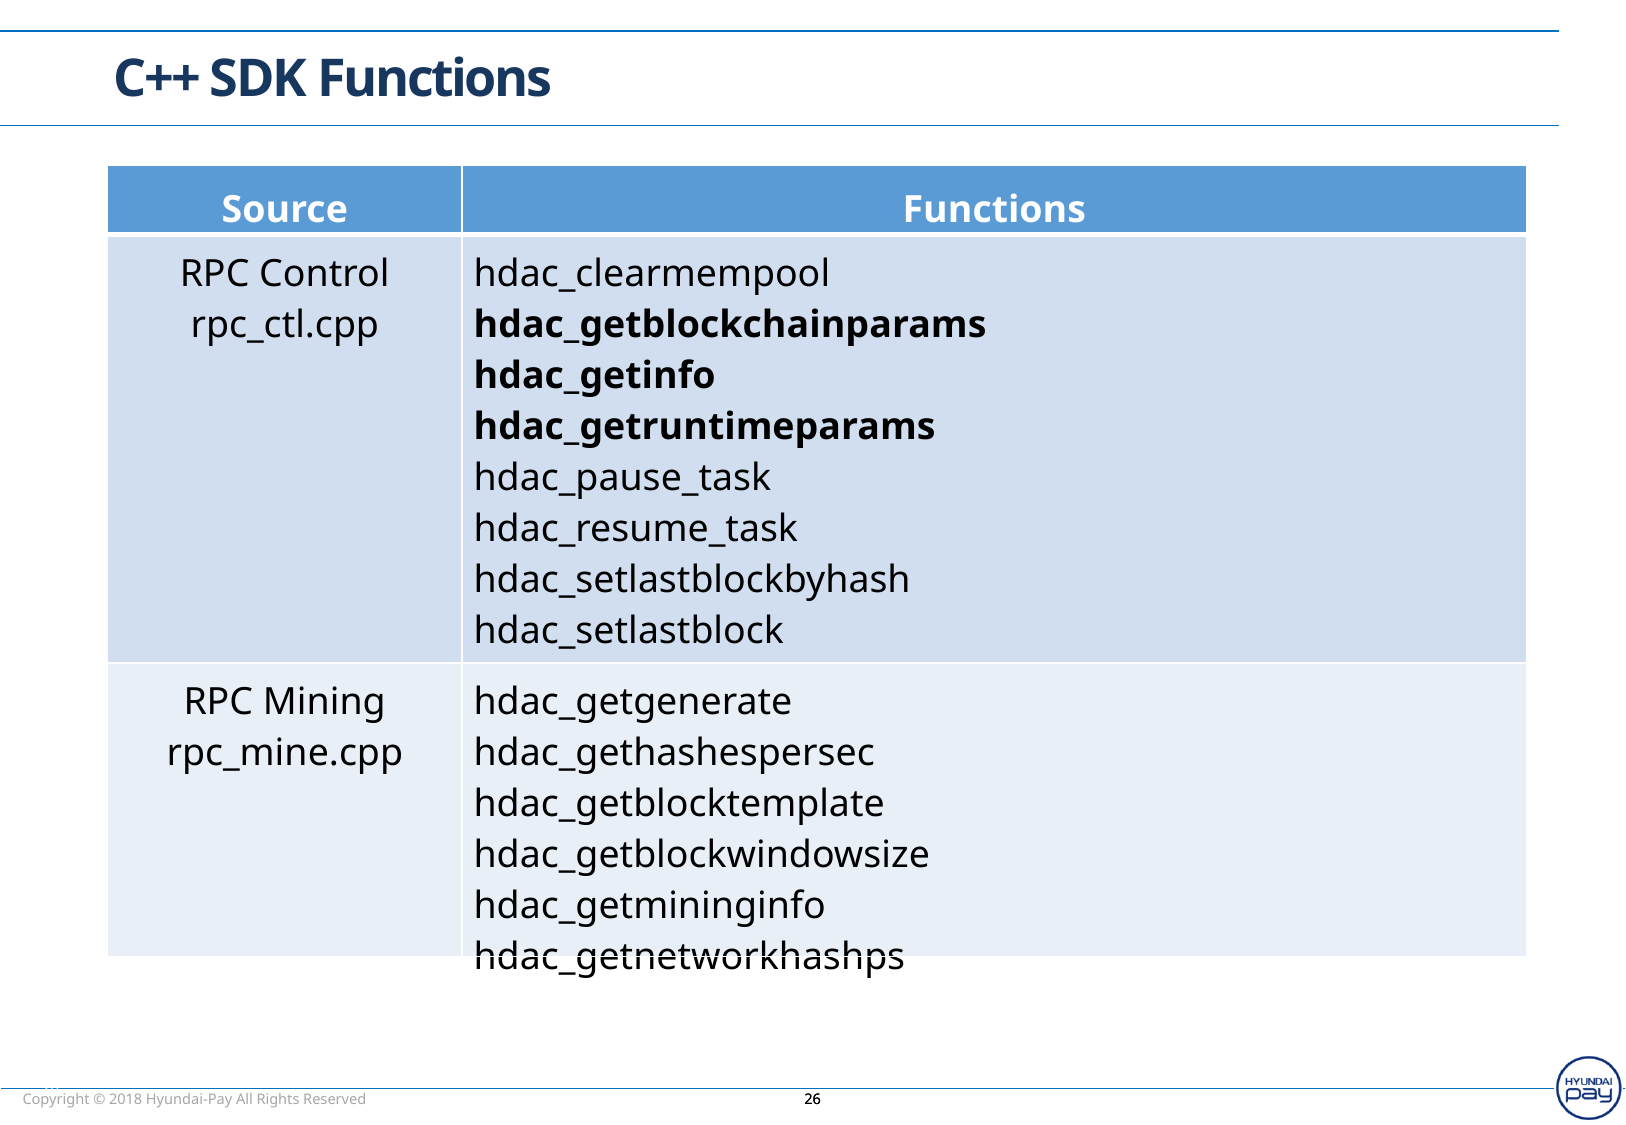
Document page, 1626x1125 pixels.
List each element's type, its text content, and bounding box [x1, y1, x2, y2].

table_header Functions [463, 166, 1526, 232]
table_header Source [108, 166, 461, 232]
table_cell RPC Control rpc_ctl.cpp [108, 237, 461, 662]
picture [1554, 1054, 1623, 1122]
table_cell RPC Mining rpc_mine.cpp [108, 664, 461, 956]
table_cell hdac_clearmempool hdac_getblockchainparams hdac_getinfo hdac_getruntimeparams hdac_pause_task hdac_resume_task hdac_setlastblockbyhash hdac_setlastblock hdac_setruntimeparam [463, 237, 1526, 662]
table_cell hdac_getgenerate hdac_gethashespersec hdac_getblocktemplate hdac_getblockwindowsize hdac_getmininginfo hdac_getnetworkhashps [463, 664, 1526, 956]
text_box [0, 30, 1625, 126]
